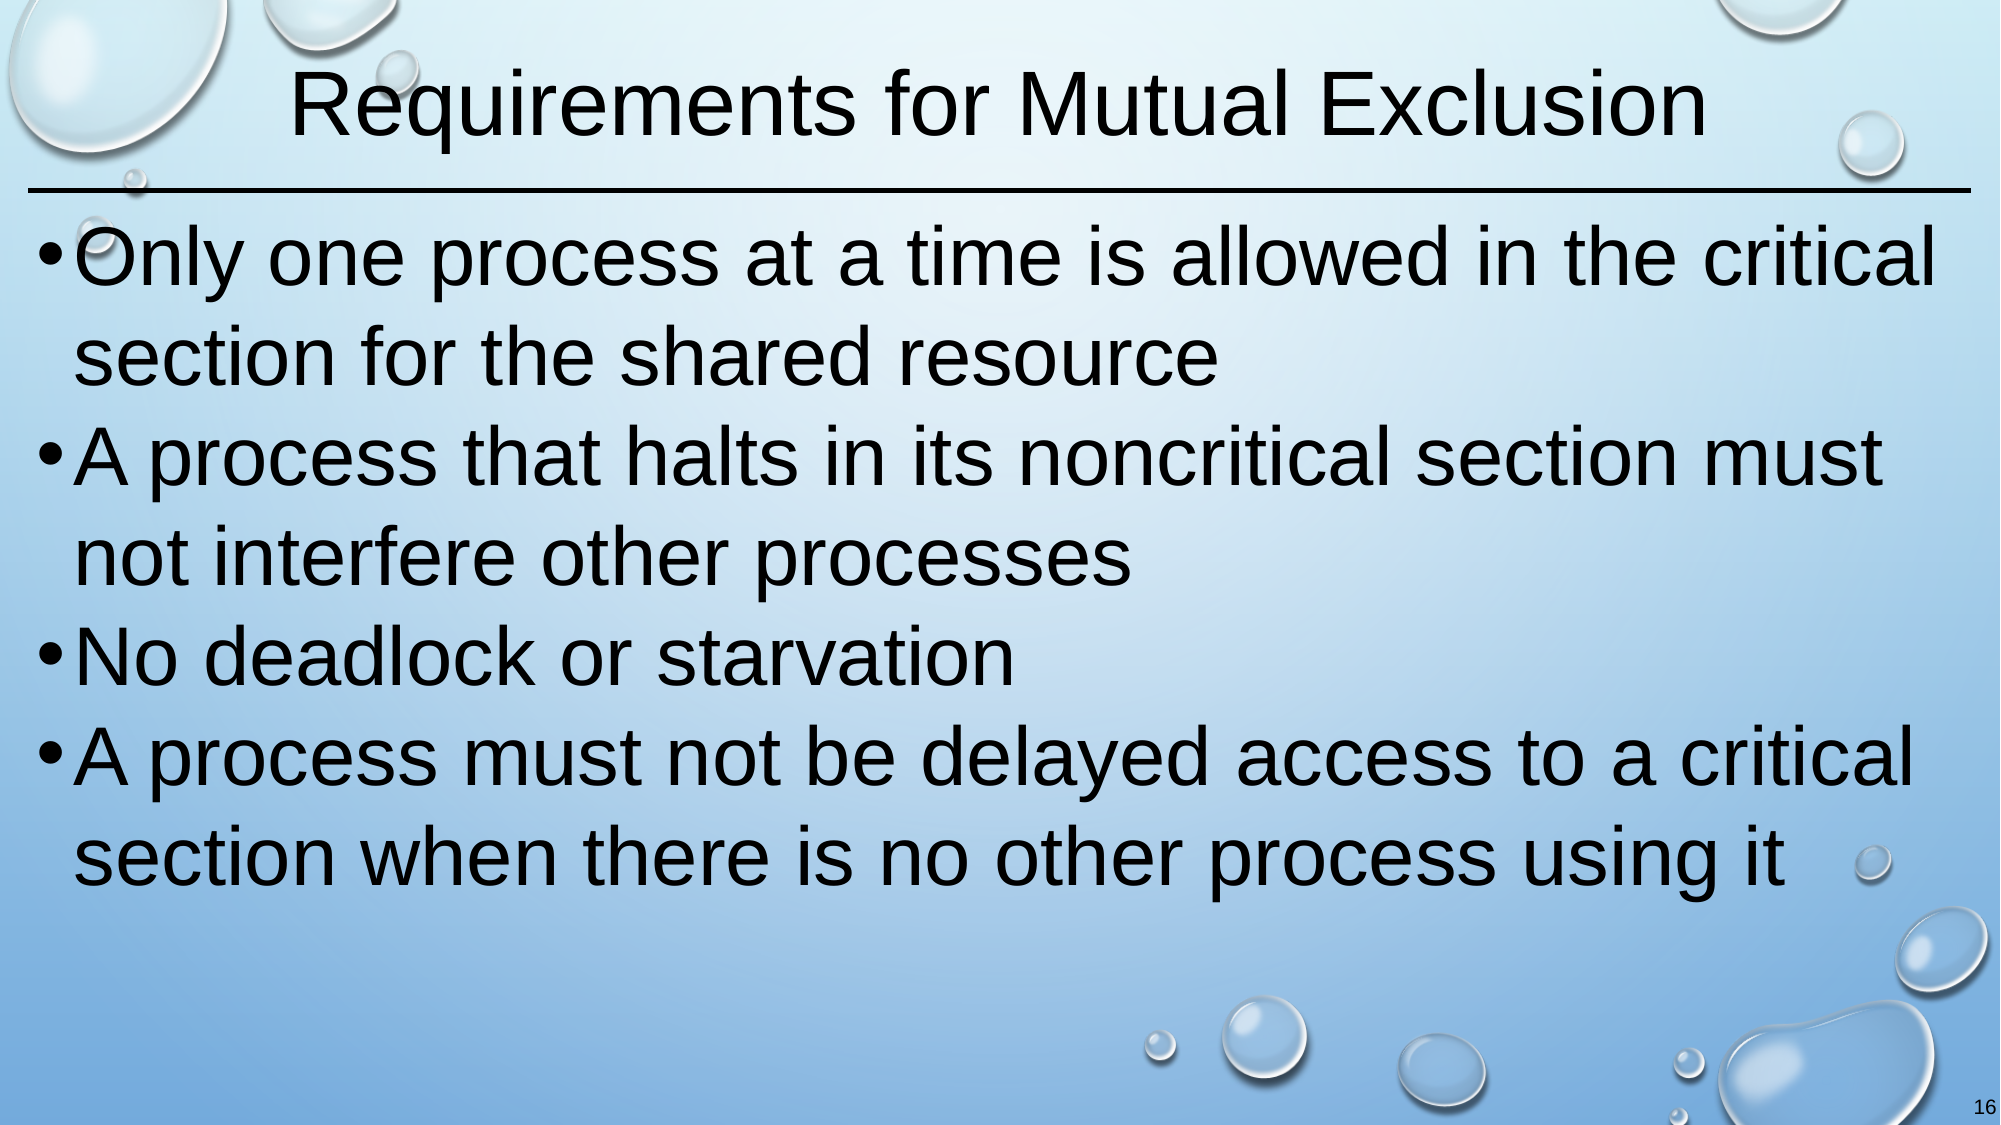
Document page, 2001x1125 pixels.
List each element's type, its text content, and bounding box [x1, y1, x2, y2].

list Only one process at a time is allowed in the critical section for the shared resource A process that halts in its noncritical section must not interfere other processes No deadlock or starvation A process must not be delayed access to a critical section when there is no other process using it [28, 195, 1972, 1108]
title Requirements for Mutual Exclusion [28, 25, 1972, 187]
slide_number 16 [1909, 1089, 2000, 1124]
picture [0, 0, 2000, 1125]
